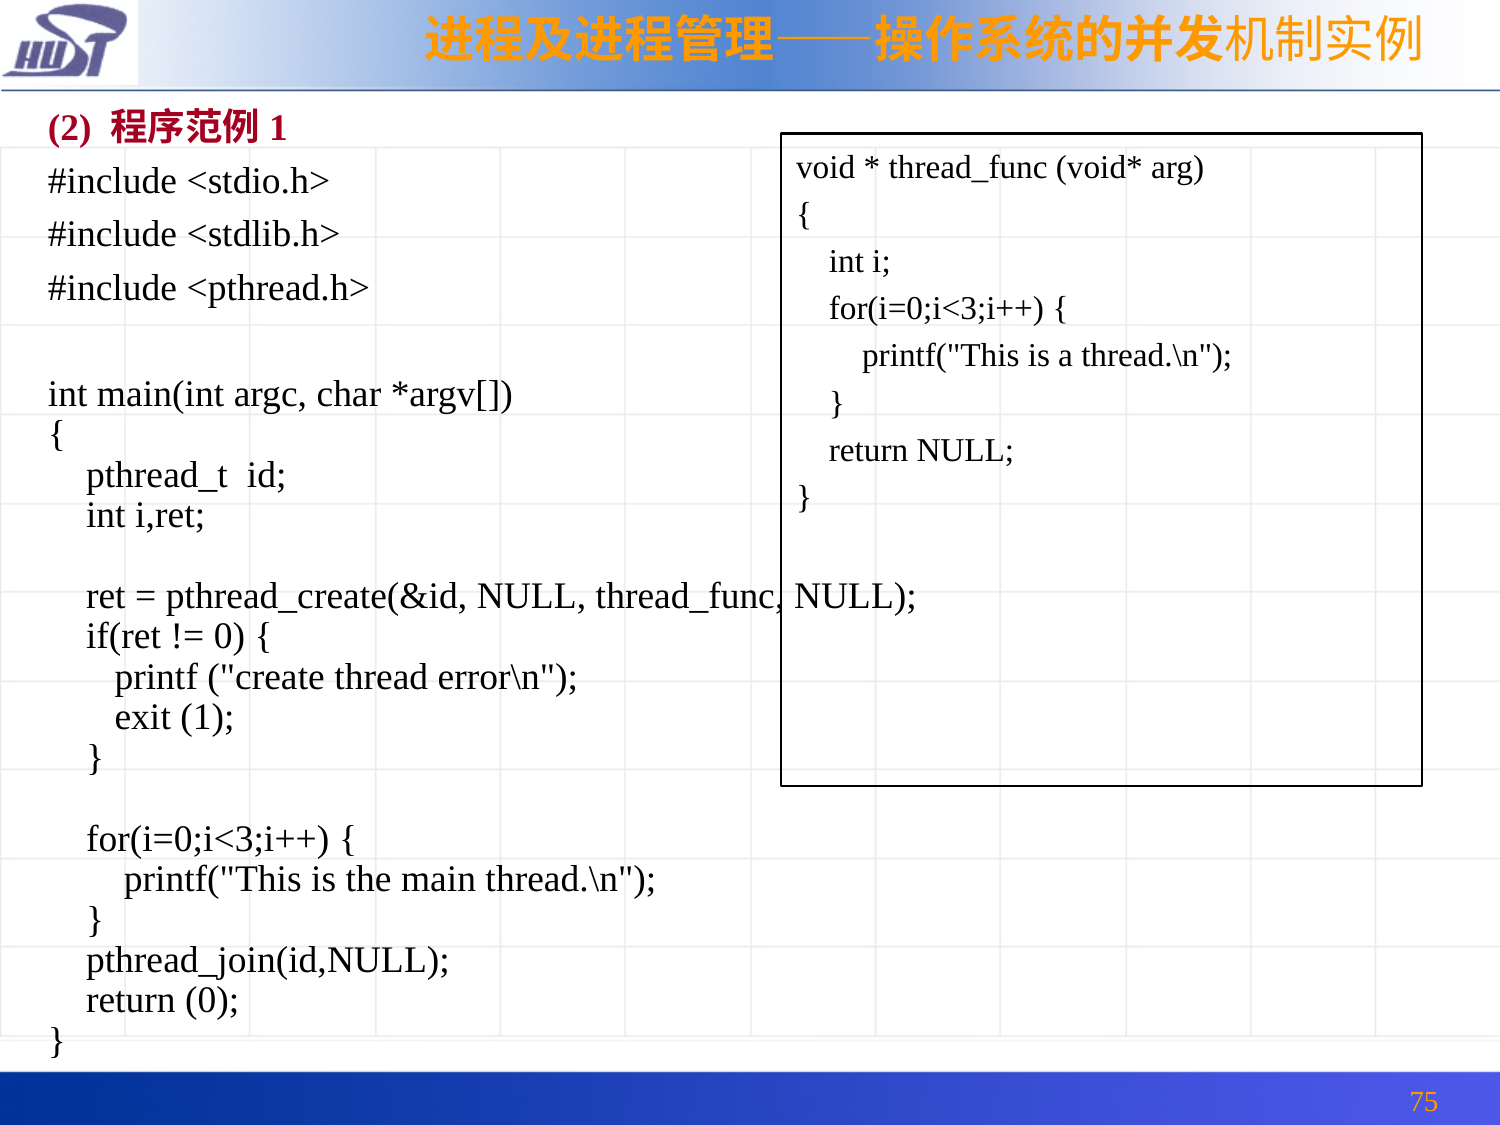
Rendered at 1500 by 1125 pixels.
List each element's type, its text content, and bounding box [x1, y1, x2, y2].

text_box 75 [1393, 1067, 1455, 1125]
text_box 进程及进程管理——操作系统的并发机制实例 [62, 6, 1440, 76]
text_box (2) 程序范例1 #include <stdio.h> #include <stdlib.h> #include <pthread.h> int main(int argc, char *argv[]) { pthread_t id; int i,ret; ret = pthread_create(&id, NULL, thread_func, NULL); if(ret != 0) { printf ("create thread error\n"); exit (1); } for(i=0;i<3;i++) { printf("This is the main thread.\n"); } pthread_join(id,NULL); return (0); } [33, 91, 1141, 1069]
picture [0, 0, 1500, 1125]
list void * thread_func (void* arg) { int i; for(i=0;i<3;i++) { printf("This is a thread.\n"); } return NULL; } [780, 133, 1423, 787]
